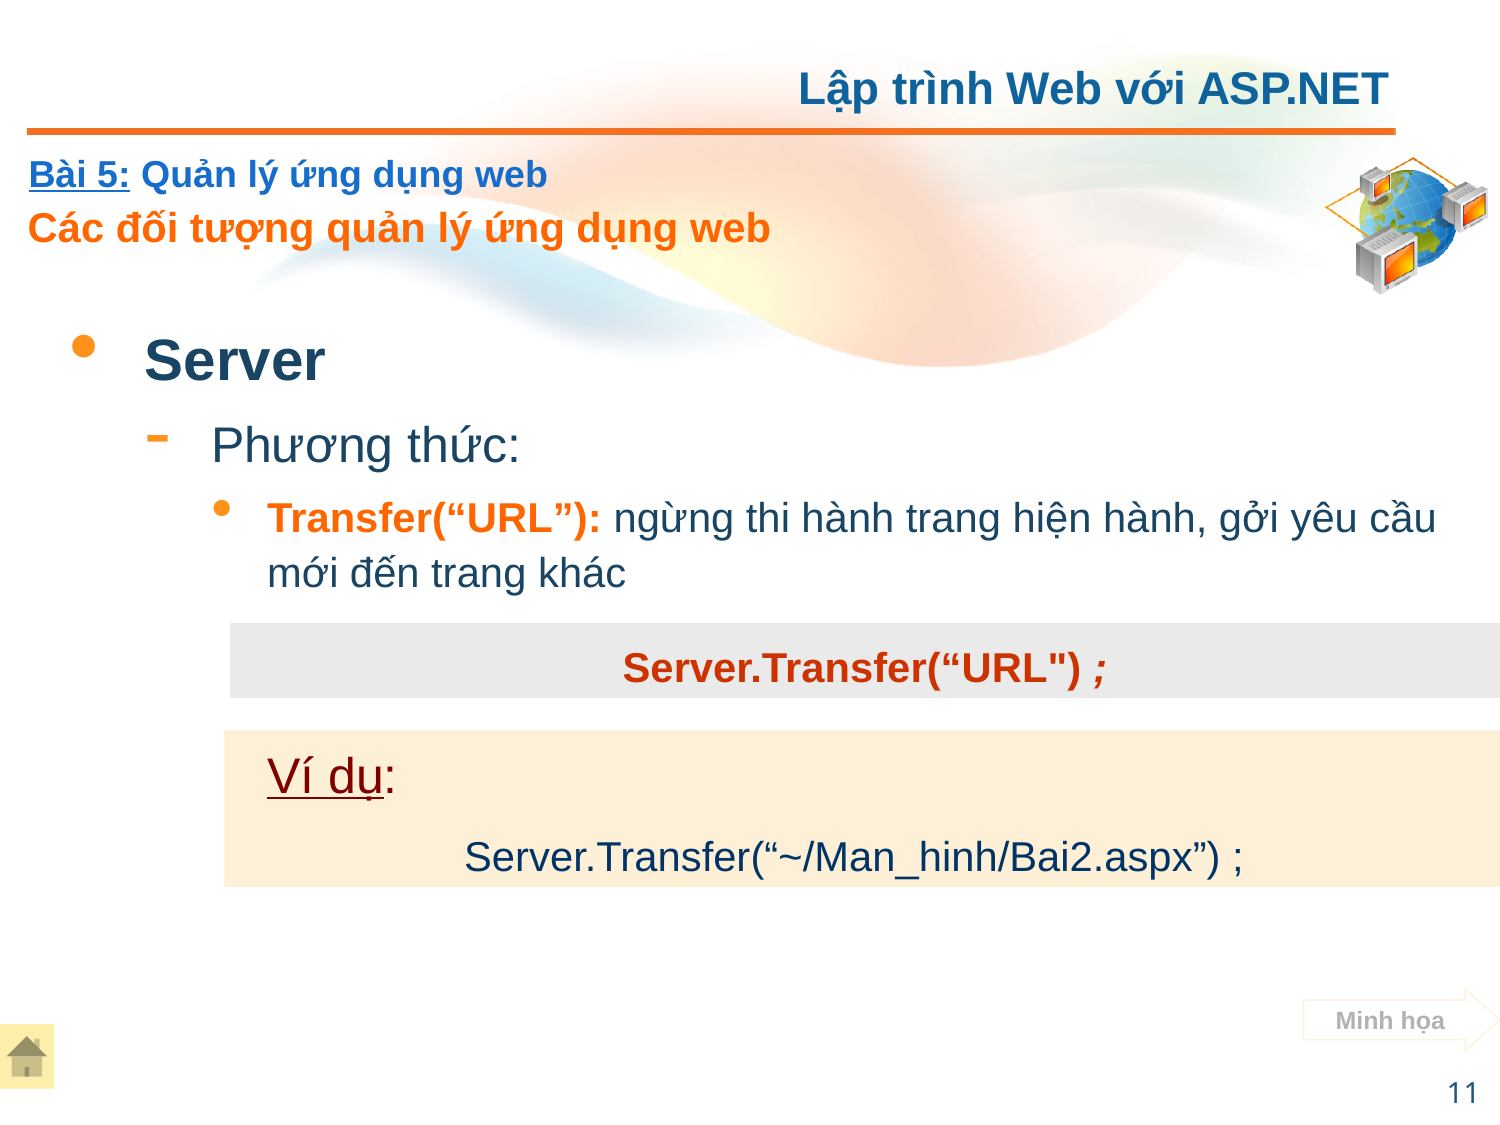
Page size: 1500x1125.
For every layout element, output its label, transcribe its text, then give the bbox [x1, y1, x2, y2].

text_box Minh họa [1303, 989, 1500, 1051]
text_box Bài 5: Quản lý ứng dụng web [13, 147, 1122, 193]
text_box Ví dụ: Server.Transfer(“~/Man_hinh/Bai2.aspx”) ; [224, 730, 1500, 887]
text_box Server.Transfer(“URL") ; [230, 623, 1500, 698]
text_box Các đối tượng quản lý ứng dụng web [12, 193, 1175, 259]
picture [26, 2, 1500, 330]
list Server Phương thức: Transfer(“URL”): ngừng thi hành trang hiện hành, gởi yêu cầu mới đến trang khác [62, 307, 1500, 609]
text_box [0, 1024, 54, 1089]
